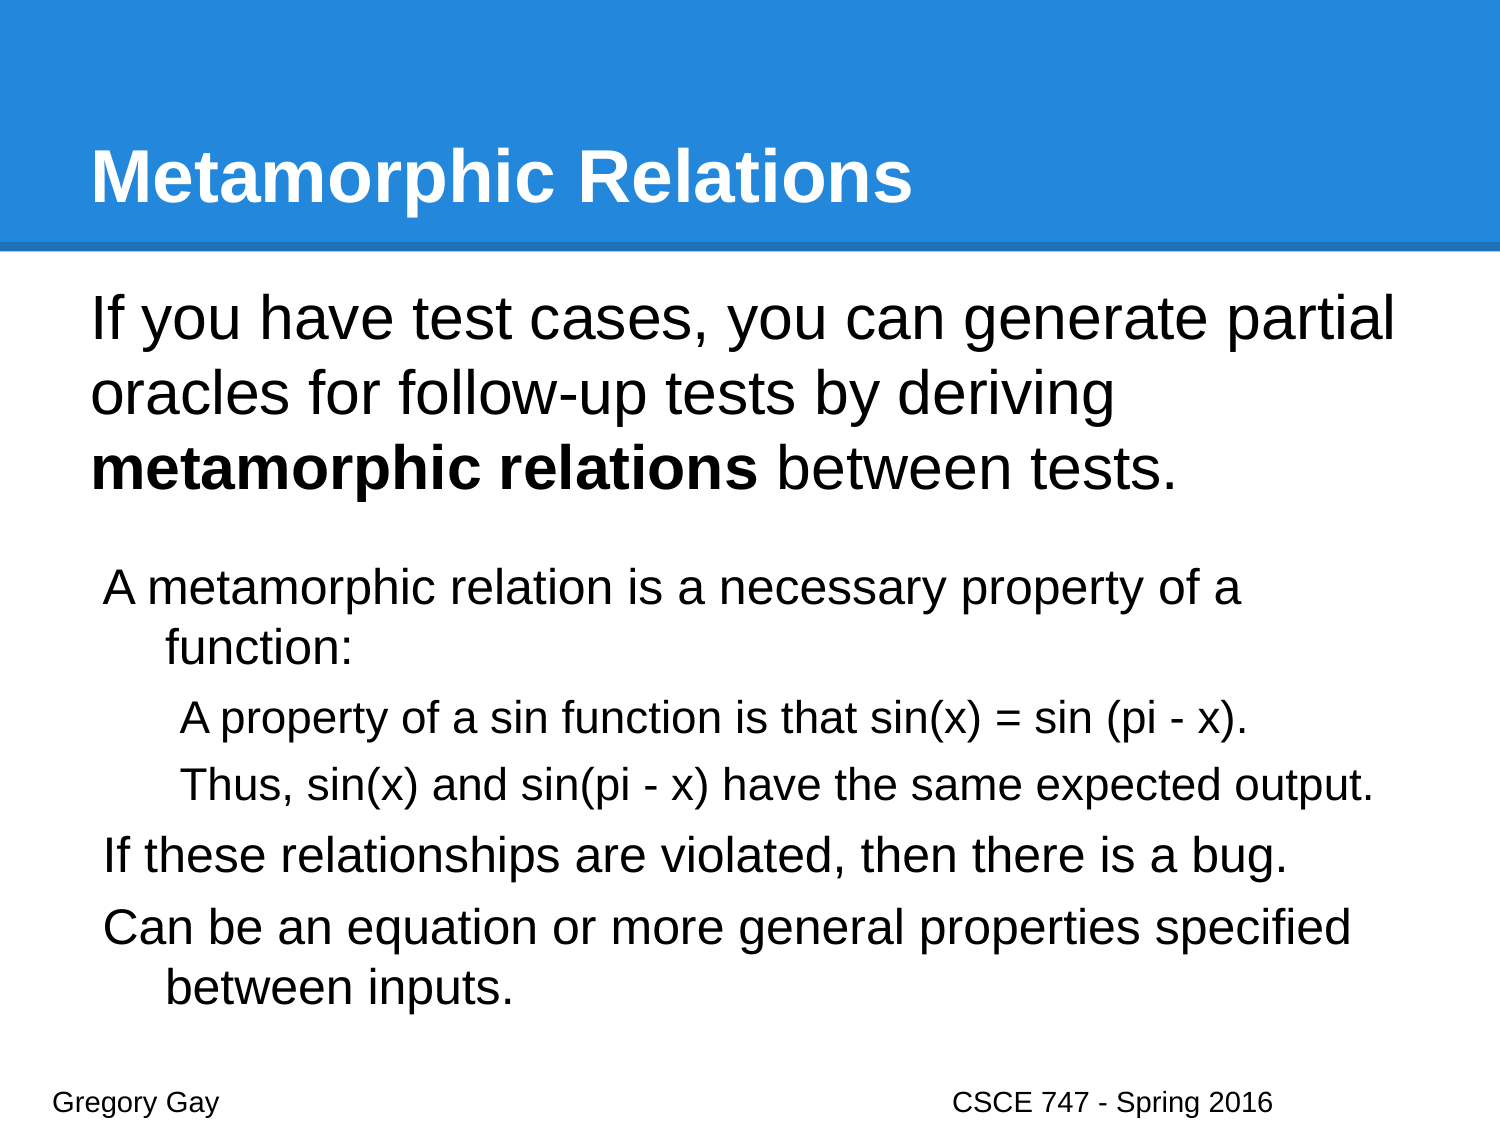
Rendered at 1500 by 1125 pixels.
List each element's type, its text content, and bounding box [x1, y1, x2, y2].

list If you have test cases, you can generate partial oracles for follow-up tests by deriving metamorphic relations between tests. A metamorphic relation is a necessary property of a function: A property of a sin function is that sin(x) = sin (pi - x). Thus, sin(x) and sin(pi - x) have the same expected output. If these relationships are violated, then there is a bug. Can be an equation or more general properties specified between inputs. [75, 262, 1425, 1068]
text_box Gregory Gay CSCE 747 - Spring 2016 26 [37, 1068, 1463, 1114]
title Metamorphic Relations [75, 45, 1425, 233]
